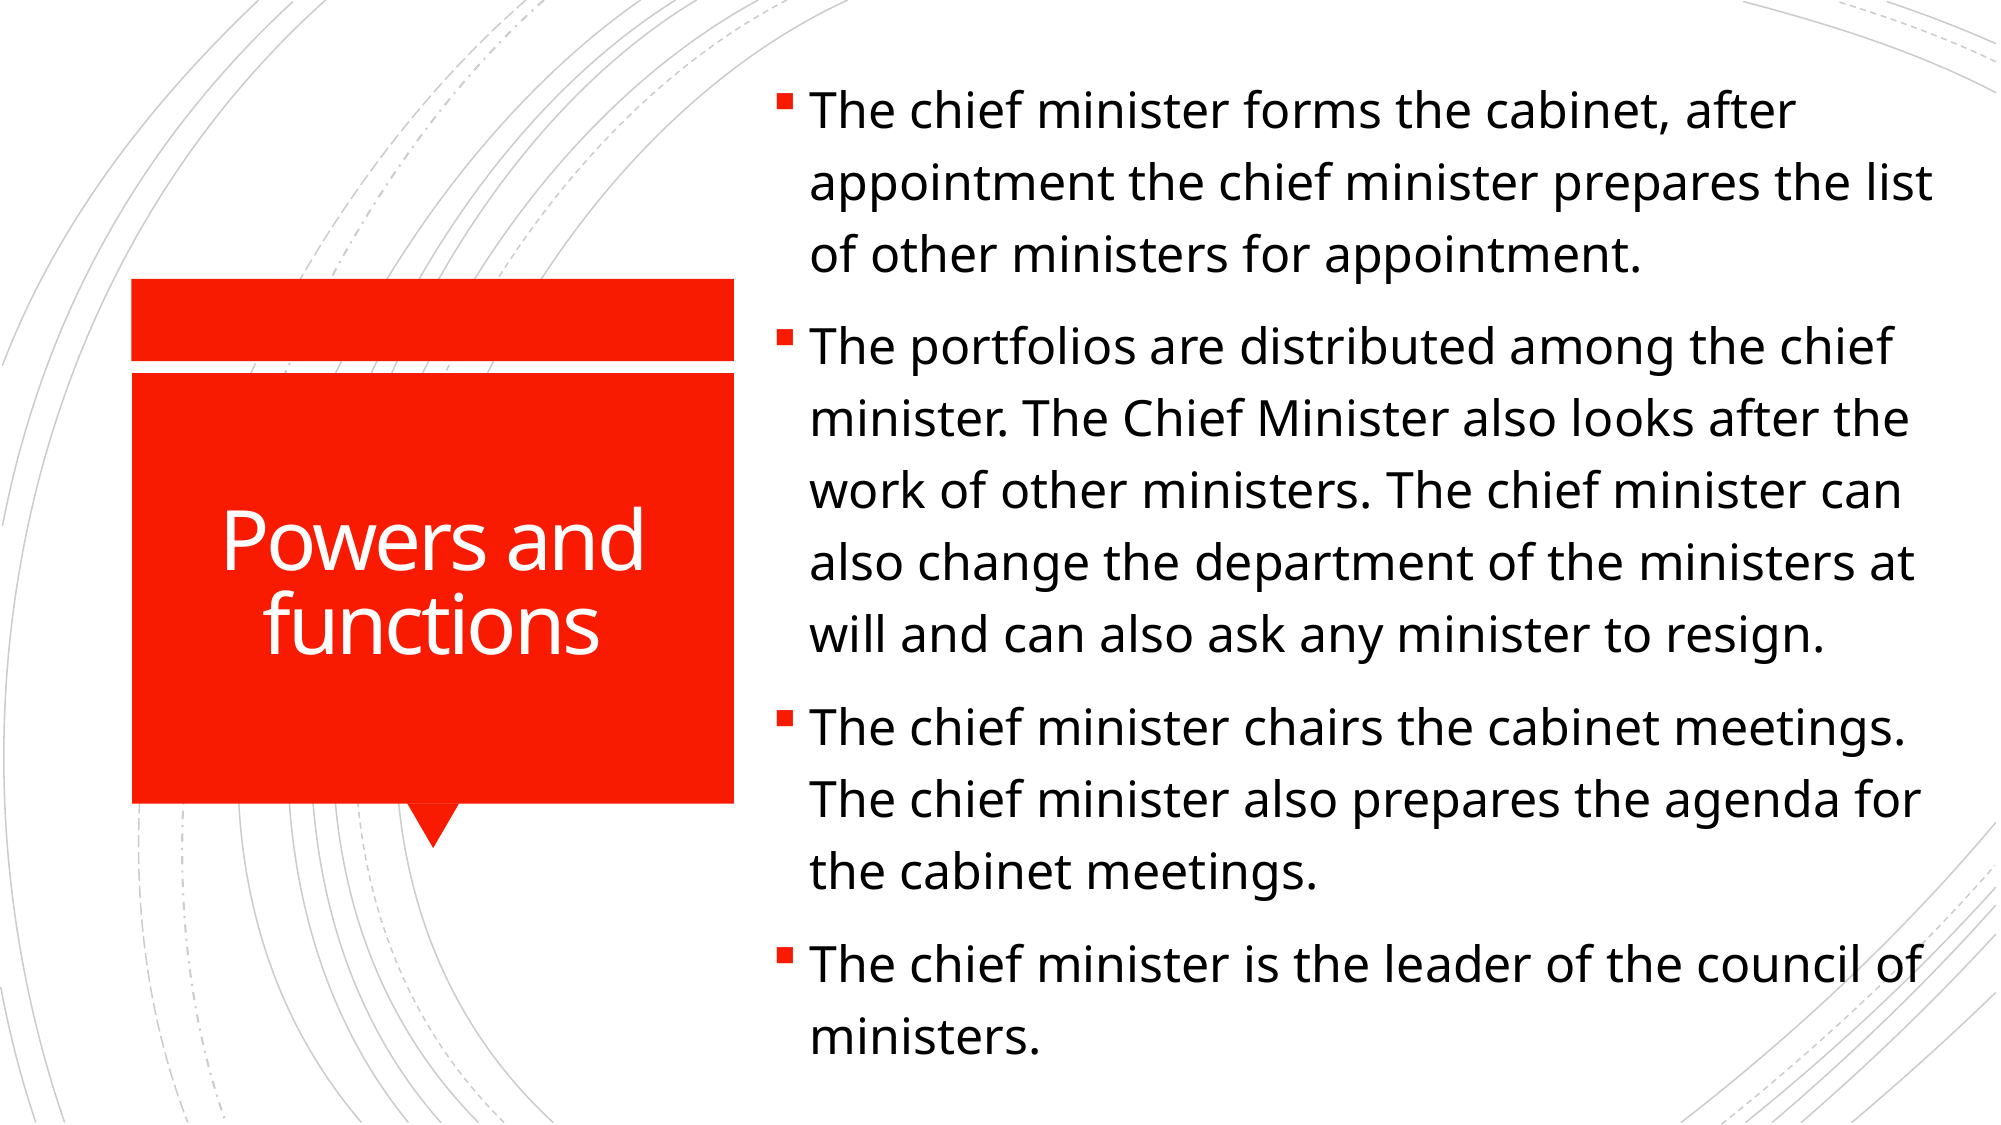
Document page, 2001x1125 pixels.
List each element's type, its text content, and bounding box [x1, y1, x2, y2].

list The chief minister forms the cabinet, after appointment the chief minister prepares the list of other ministers for appointment. The portfolios are distributed among the chief minister. The Chief Minister also looks after the work of other ministers. The chief minister can also change the department of the ministers at will and can also ask any minister to resign. The chief minister chairs the cabinet meetings. The chief minister also prepares the agenda for the cabinet meetings. The chief minister is the leader of the council of ministers. [757, 47, 2000, 1083]
title Powers and functions [145, 385, 720, 789]
